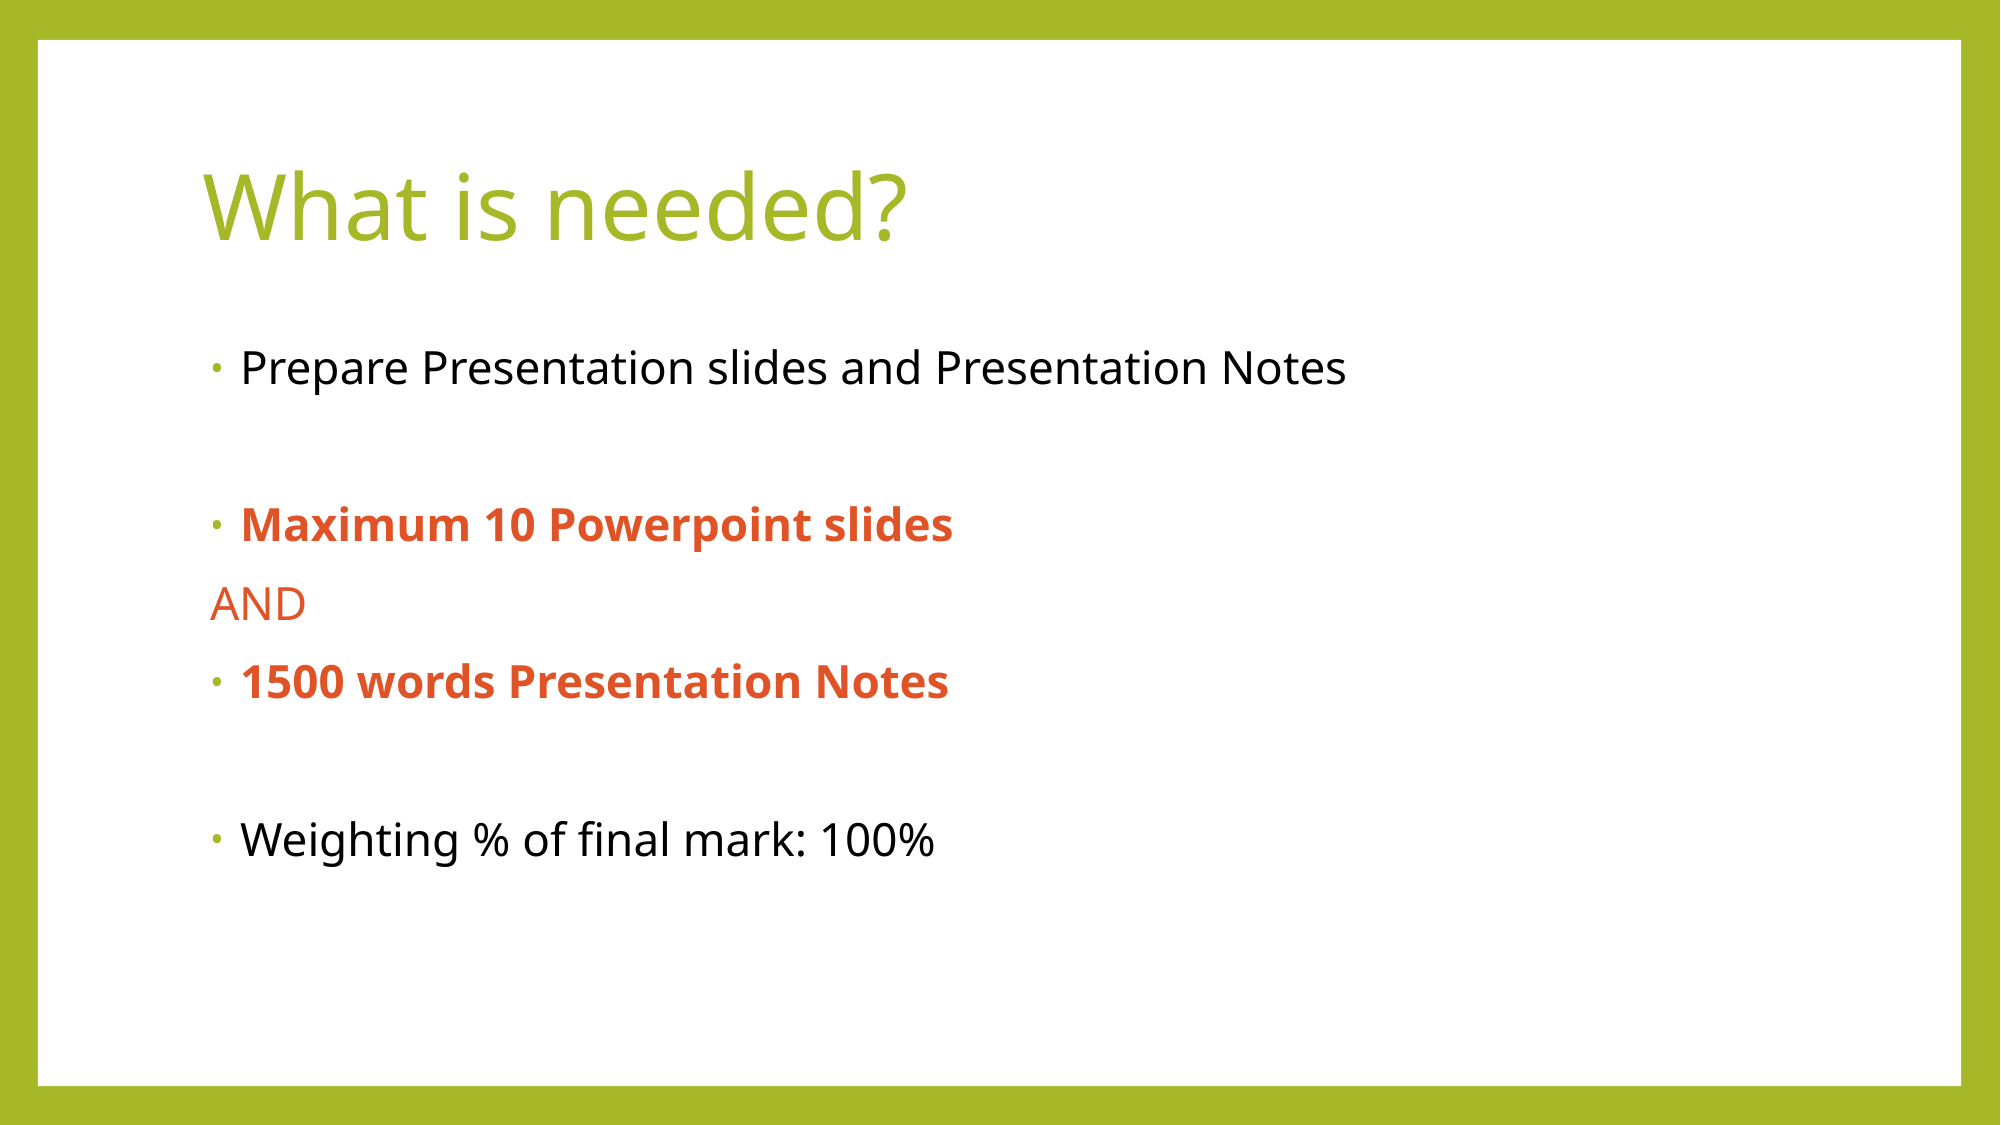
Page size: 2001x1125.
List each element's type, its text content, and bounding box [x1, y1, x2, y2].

title What is needed? [187, 99, 1808, 323]
list Prepare Presentation slides and Presentation Notes Maximum 10 Powerpoint slides AND 1500 words Presentation Notes Weighting % of final mark: 100% [187, 337, 1808, 1000]
